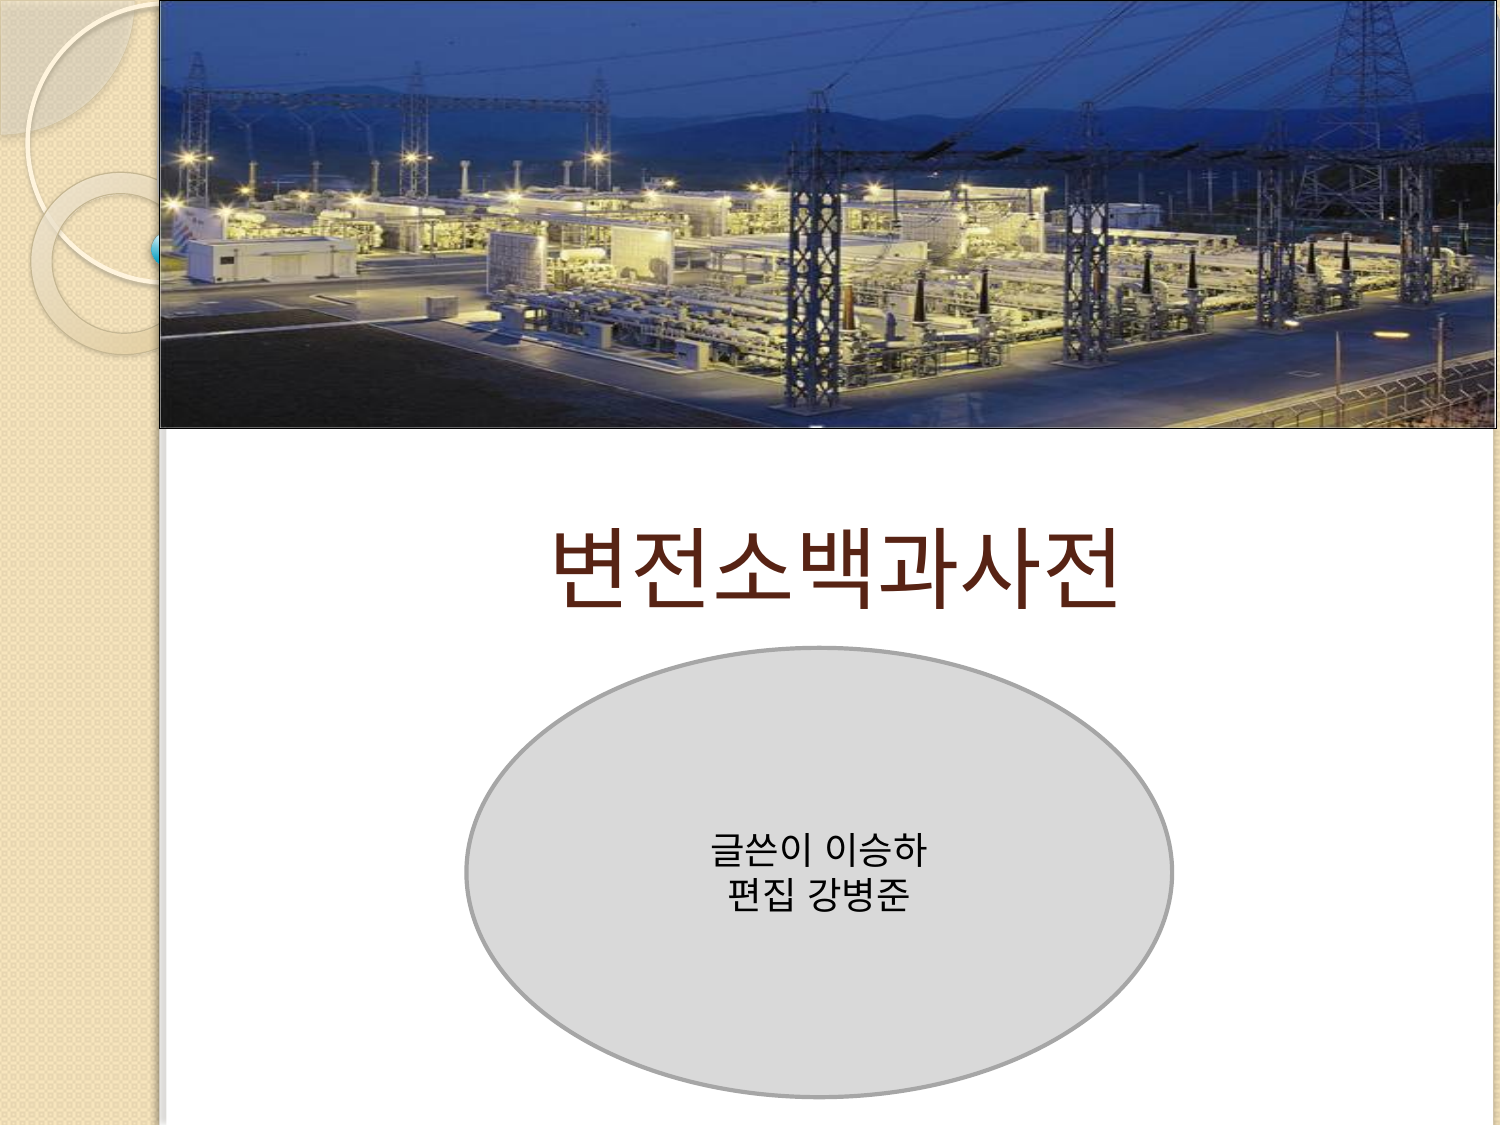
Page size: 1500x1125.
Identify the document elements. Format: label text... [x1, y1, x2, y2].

picture [158, 0, 1498, 430]
title 변전소백과사전 [242, 442, 1431, 901]
text_box 글쓴이 이승하 편집 강병준 [464, 645, 1175, 1100]
